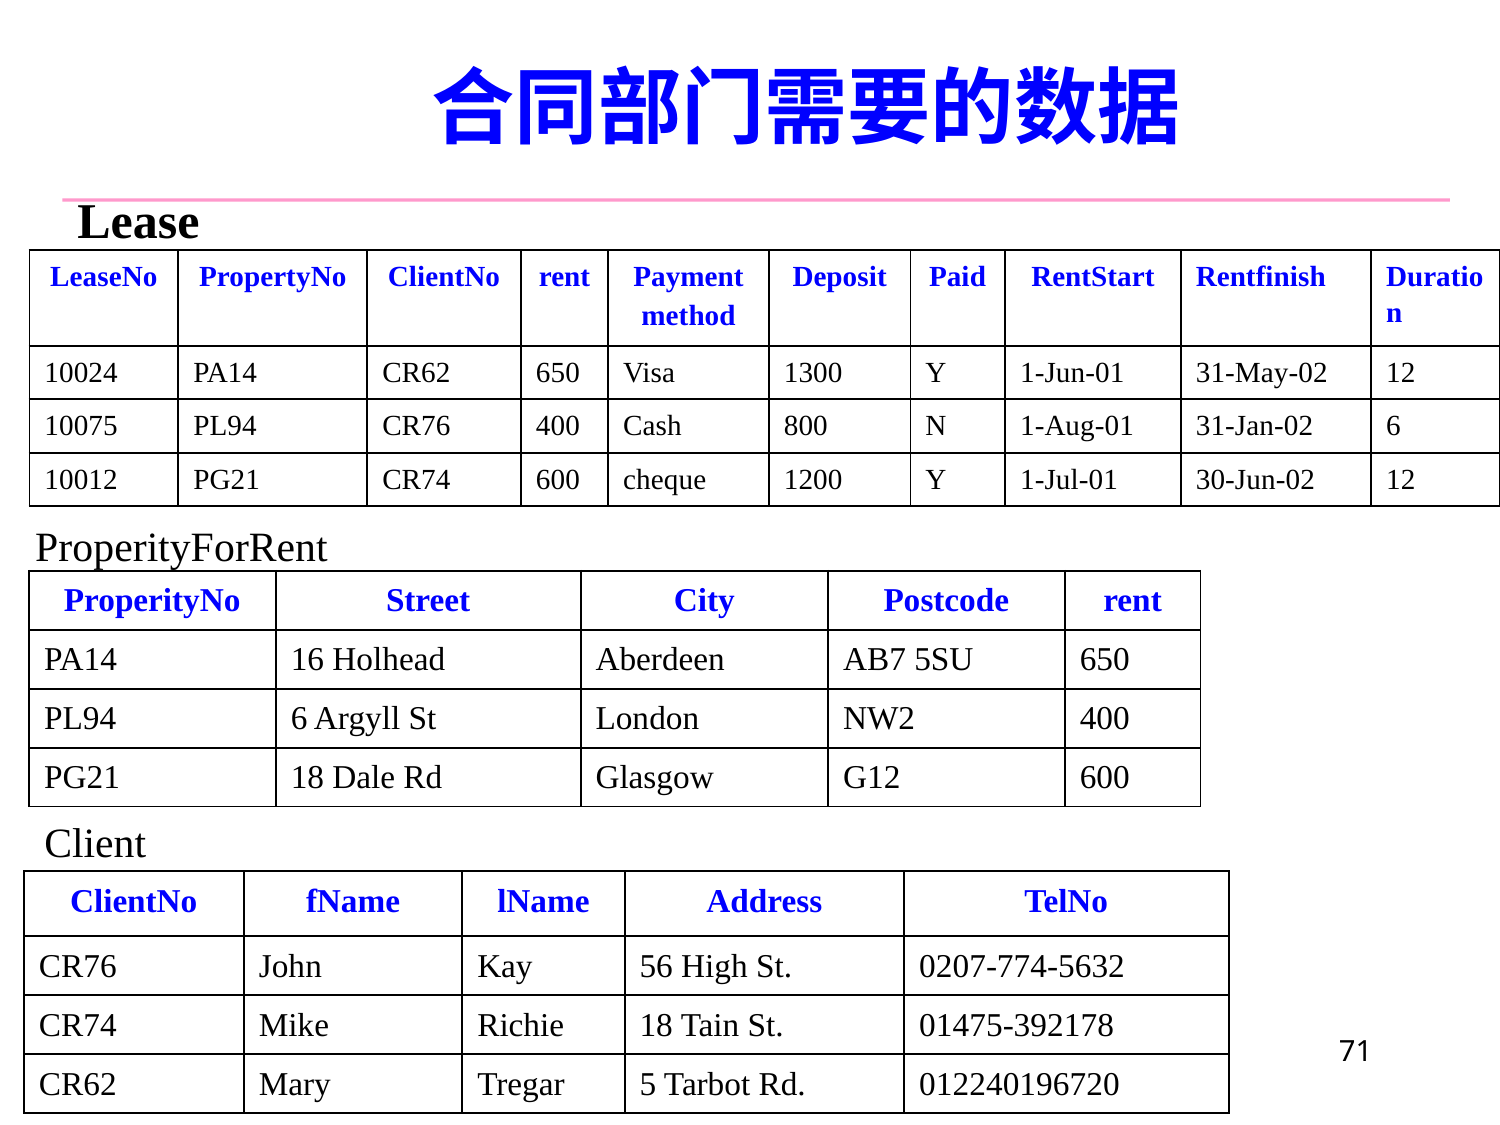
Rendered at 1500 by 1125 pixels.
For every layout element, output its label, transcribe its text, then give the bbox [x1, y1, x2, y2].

table_cell Aberdeen [582, 631, 827, 688]
table_cell CR62 [25, 1055, 243, 1112]
table_cell 012240196720 [905, 1055, 1228, 1112]
table_cell Glasgow [582, 749, 827, 806]
table_header Street [277, 572, 580, 629]
table_cell 800 [770, 400, 910, 452]
table_cell CR74 [368, 454, 520, 505]
table_header PropertyNo [179, 251, 366, 345]
text_box ProperityForRent [20, 512, 343, 578]
table_cell CR74 [25, 996, 243, 1053]
table_header Paid [911, 251, 1004, 345]
table_header fName [245, 872, 461, 935]
text_box 合同部门需要的数据 [183, 42, 1430, 166]
table_cell PL94 [179, 400, 366, 452]
table_cell 01475-392178 [905, 996, 1228, 1053]
table_cell 0207-774-5632 [905, 937, 1228, 994]
table_cell cheque [609, 454, 768, 505]
table_cell John [245, 937, 461, 994]
table_cell 650 [1066, 631, 1200, 688]
table_cell PA14 [30, 631, 275, 688]
table_cell 10075 [30, 400, 177, 452]
table_cell Richie [463, 996, 624, 1053]
table_cell 31-Jan-02 [1182, 400, 1370, 452]
table_cell 1-Jul-01 [1006, 454, 1180, 505]
table_cell 5 Tarbot Rd. [626, 1055, 903, 1112]
table_header Deposit [770, 251, 910, 345]
table_cell Kay [463, 937, 624, 994]
table_cell 12 [1372, 454, 1499, 505]
table_cell 1300 [770, 347, 910, 398]
table_header Address [626, 872, 903, 935]
table_cell London [582, 690, 827, 747]
table_cell 1-Aug-01 [1006, 400, 1180, 452]
table_cell 6 [1372, 400, 1499, 452]
table_cell Y [911, 347, 1004, 398]
table_cell Visa [609, 347, 768, 398]
table_cell 16 Holhead [277, 631, 580, 688]
table_cell 1-Jun-01 [1006, 347, 1180, 398]
table_cell 400 [522, 400, 607, 452]
table_cell AB7 5SU [829, 631, 1064, 688]
table_cell Tregar [463, 1055, 624, 1112]
table_cell 12 [1372, 347, 1499, 398]
table_cell 10024 [30, 347, 177, 398]
table_cell 18 Dale Rd [277, 749, 580, 806]
table_header Postcode [829, 572, 1064, 629]
table_cell PA14 [179, 347, 366, 398]
table_cell NW2 [829, 690, 1064, 747]
table_cell N [911, 400, 1004, 452]
table_cell PG21 [30, 749, 275, 806]
table_cell Y [911, 454, 1004, 505]
table_cell CR62 [368, 347, 520, 398]
table_cell 650 [522, 347, 607, 398]
table_header ClientNo [368, 251, 520, 345]
table_cell Cash [609, 400, 768, 452]
table_cell 30-Jun-02 [1182, 454, 1370, 505]
table_cell 10012 [30, 454, 177, 505]
slide_number 71 [1230, 1025, 1388, 1100]
table_header rent [522, 251, 607, 345]
table_header lName [463, 872, 624, 935]
table_cell Mary [245, 1055, 461, 1112]
table_cell 31-May-02 [1182, 347, 1370, 398]
table_header Duration [1372, 251, 1499, 345]
table_cell Mike [245, 996, 461, 1053]
table_cell CR76 [25, 937, 243, 994]
table_cell 400 [1066, 690, 1200, 747]
table_cell 1200 [770, 454, 910, 505]
table_header ProperityNo [30, 572, 275, 629]
table_cell PL94 [30, 690, 275, 747]
table_header City [582, 572, 827, 629]
table_cell PG21 [179, 454, 366, 505]
table_header rent [1066, 572, 1200, 629]
table_header Rentfinish [1182, 251, 1370, 345]
table_header TelNo [905, 872, 1228, 935]
text_box Client [29, 808, 161, 873]
table_cell 600 [522, 454, 607, 505]
table_header LeaseNo [30, 251, 177, 345]
table_header Payment method [609, 251, 768, 345]
table_header RentStart [1006, 251, 1180, 345]
table_cell 18 Tain St. [626, 996, 903, 1053]
table_cell CR76 [368, 400, 520, 452]
table_cell 56 High St. [626, 937, 903, 994]
table_cell G12 [829, 749, 1064, 806]
table_header ClientNo [25, 872, 243, 935]
table_cell 600 [1066, 749, 1200, 806]
title Lease [62, 162, 1338, 249]
table_cell 6 Argyll St [277, 690, 580, 747]
